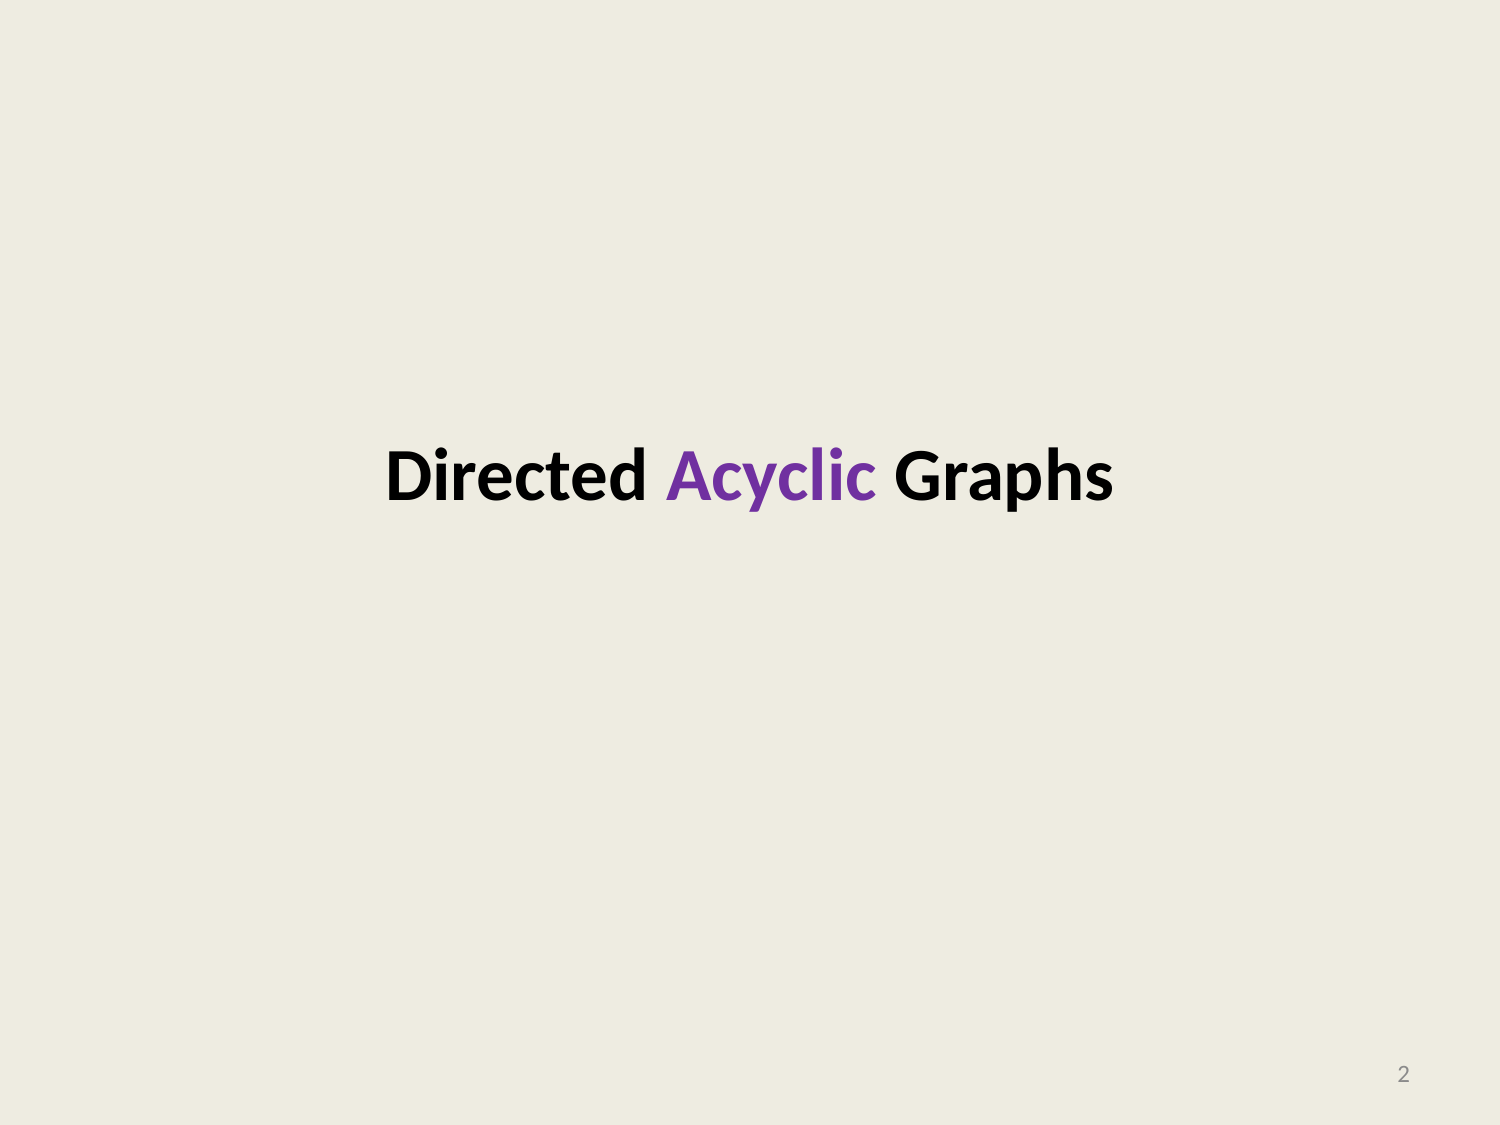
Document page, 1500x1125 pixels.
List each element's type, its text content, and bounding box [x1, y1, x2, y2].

title Directed Acyclic Graphs [112, 349, 1388, 591]
slide_number 2 [1074, 1042, 1425, 1103]
